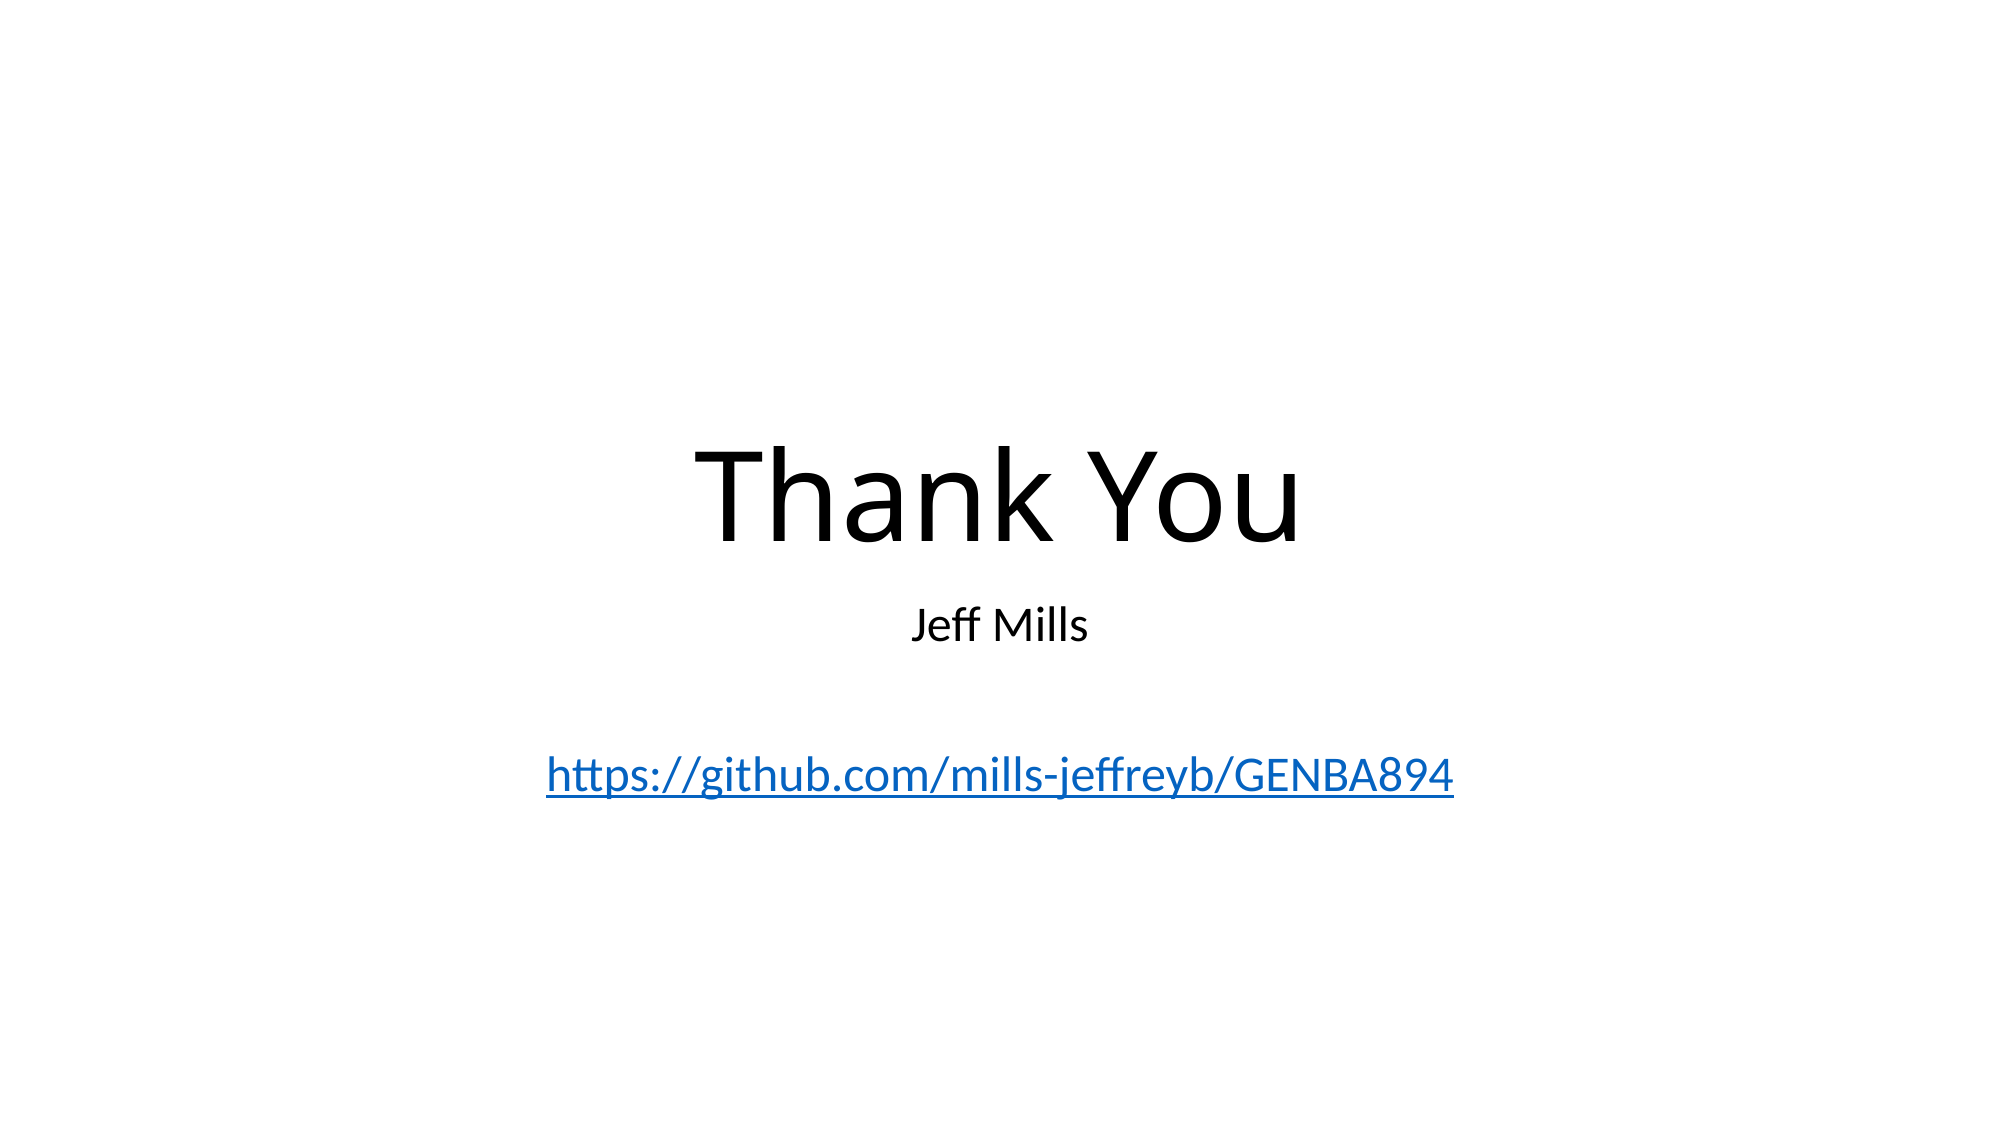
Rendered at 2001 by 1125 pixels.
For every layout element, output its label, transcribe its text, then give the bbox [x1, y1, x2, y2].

title Thank You [249, 184, 1750, 576]
subtitle Jeff Mills https://github.com/mills-jeffreyb/GENBA894 [249, 590, 1750, 863]
